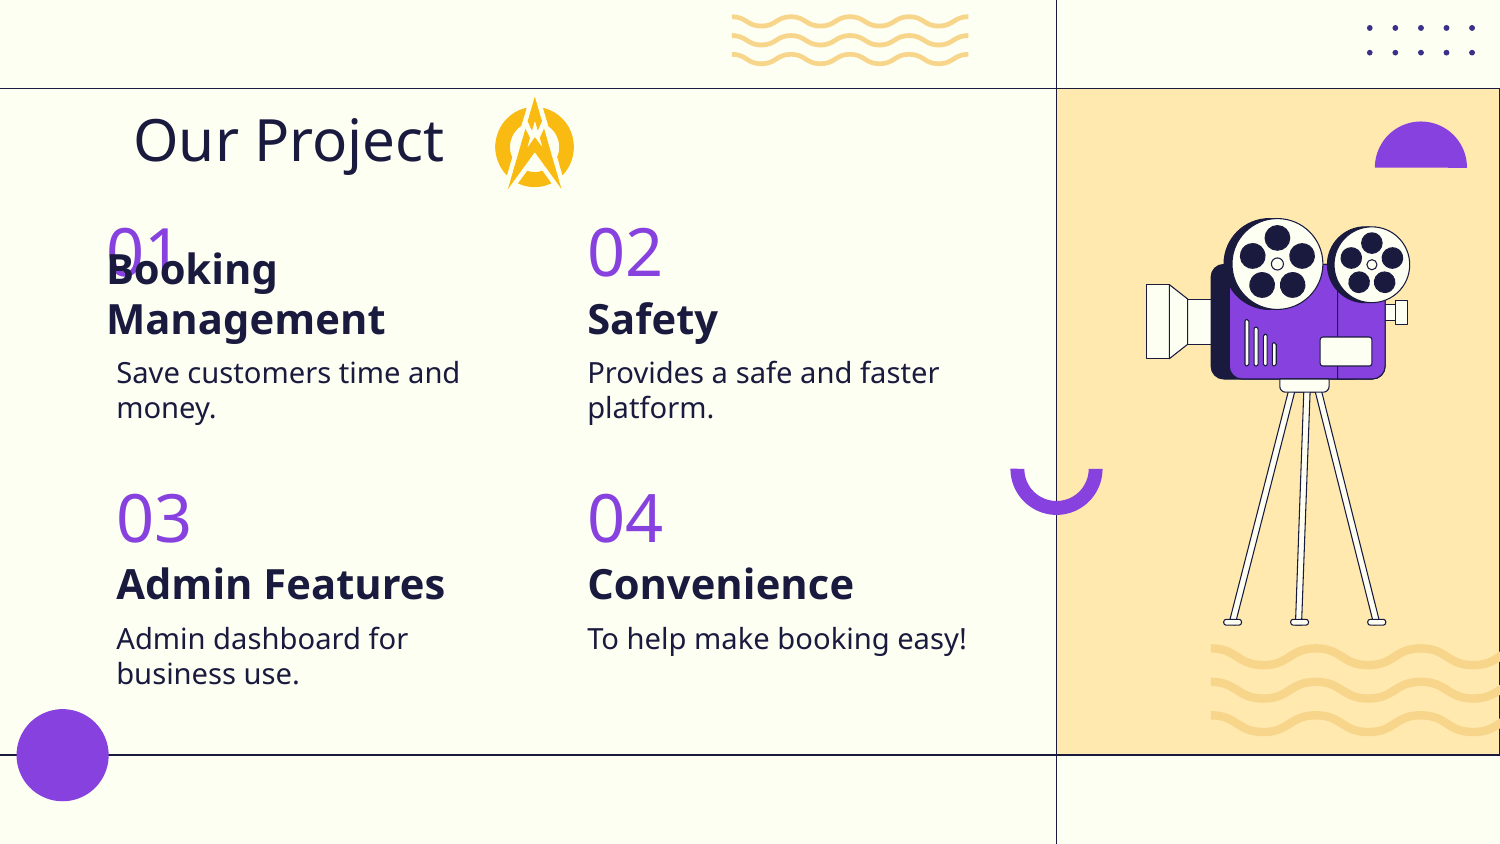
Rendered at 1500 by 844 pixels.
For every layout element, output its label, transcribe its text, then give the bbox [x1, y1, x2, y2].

title 04 [572, 483, 718, 549]
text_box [1146, 218, 1410, 626]
text_box [1010, 468, 1052, 515]
text_box [1060, 468, 1103, 515]
subtitle Booking Management [91, 284, 572, 358]
subtitle Safety [572, 284, 989, 358]
title 01 [91, 218, 237, 284]
title 02 [572, 218, 718, 284]
subtitle Save customers time and money. [101, 358, 518, 434]
subtitle Provides a safe and faster platform. [572, 358, 989, 434]
subtitle Convenience [572, 549, 989, 624]
subtitle Admin dashboard for business use. [101, 624, 518, 699]
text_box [1210, 643, 1500, 737]
title 03 [101, 483, 247, 549]
subtitle To help make booking easy! [572, 624, 989, 699]
subtitle Admin Features [101, 549, 518, 624]
text_box [1060, 88, 1500, 756]
text_box [1374, 121, 1467, 168]
picture [495, 96, 574, 191]
title Our Project [118, 88, 1052, 183]
